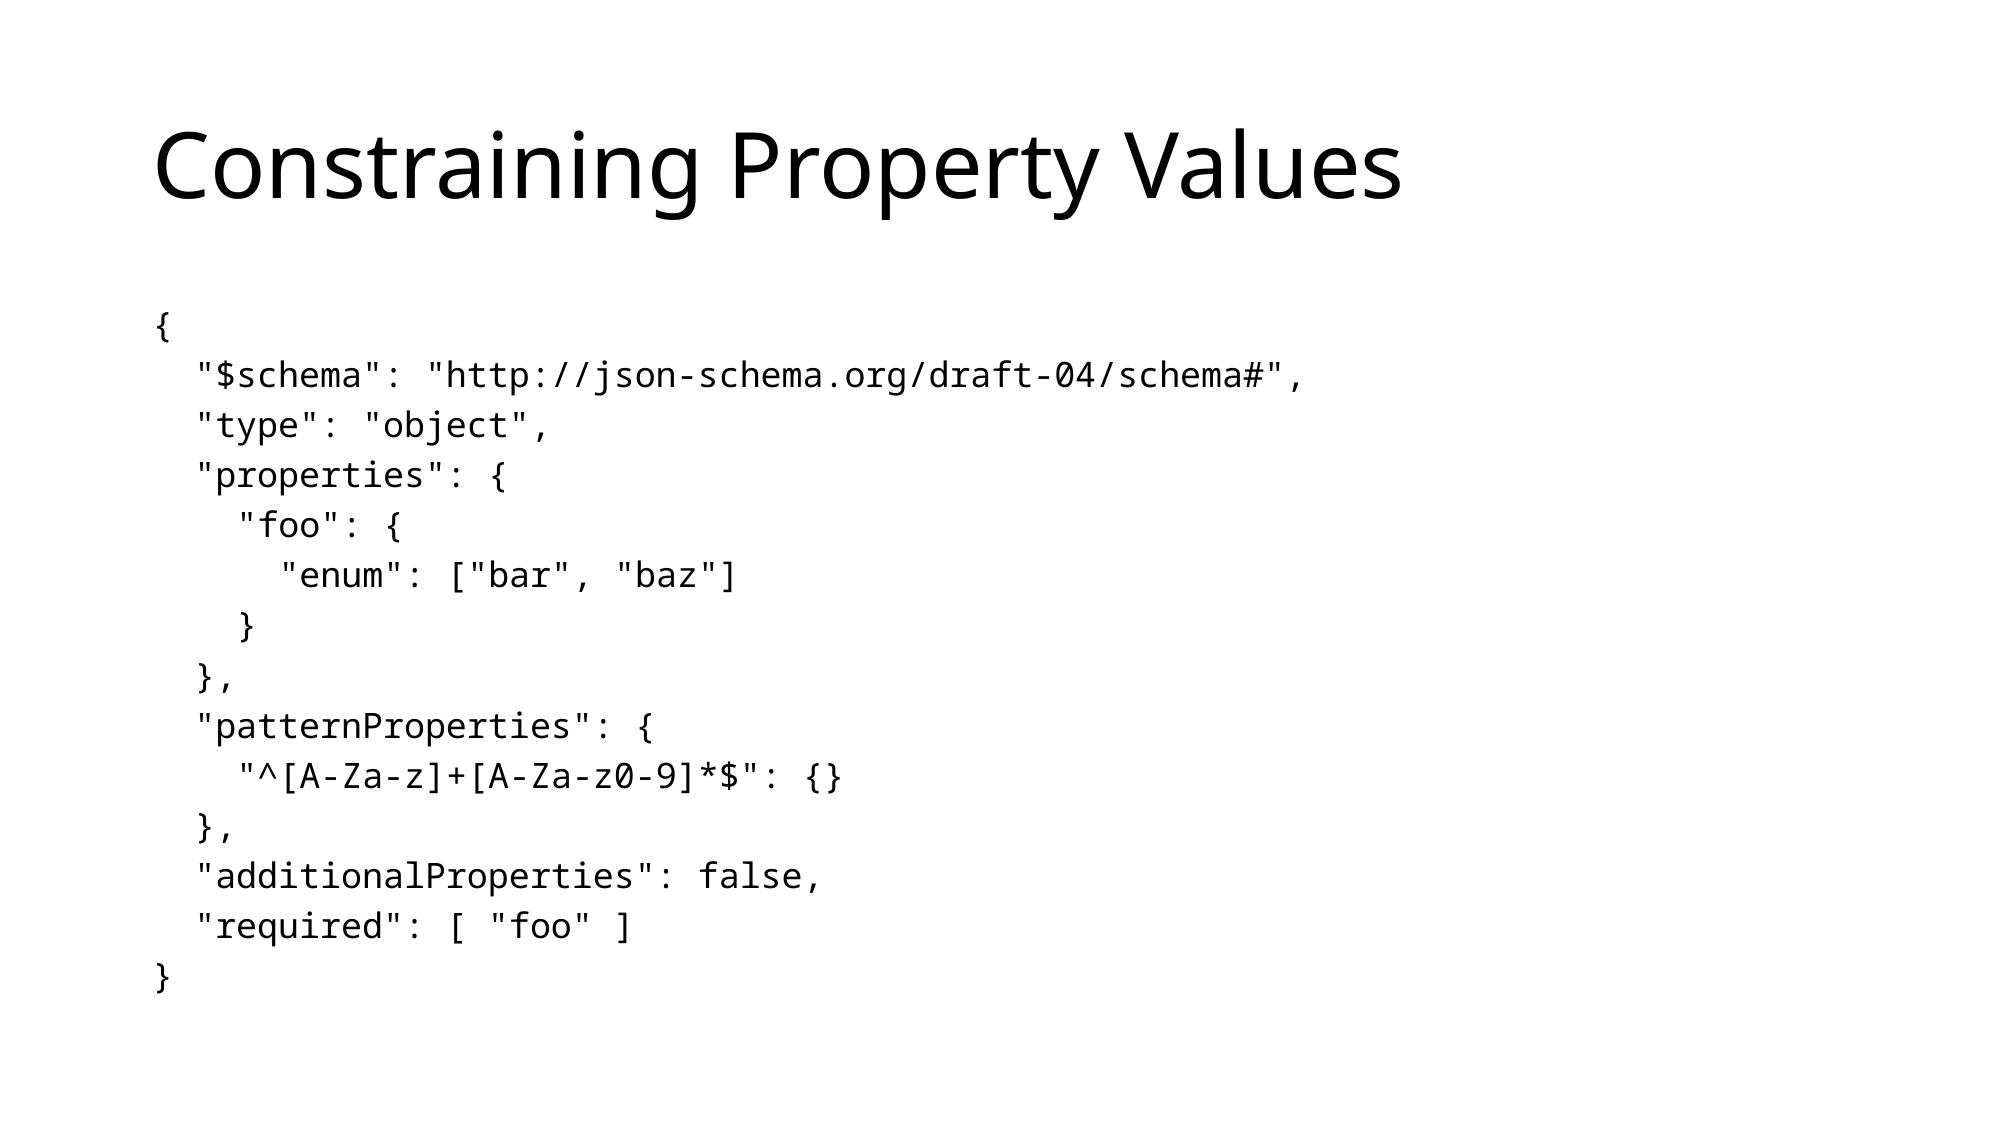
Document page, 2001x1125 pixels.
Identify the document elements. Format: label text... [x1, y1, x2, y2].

title Constraining Property Values [137, 59, 1863, 278]
list { "$schema": "http://json-schema.org/draft-04/schema#", "type": "object", "properties": { "foo": { "enum": ["bar", "baz"] } }, "patternProperties": { "^[A-Za-z]+[A-Za-z0-9]*$": {} }, "additionalProperties": false, "required": [ "foo" ] } [137, 299, 1863, 1014]
